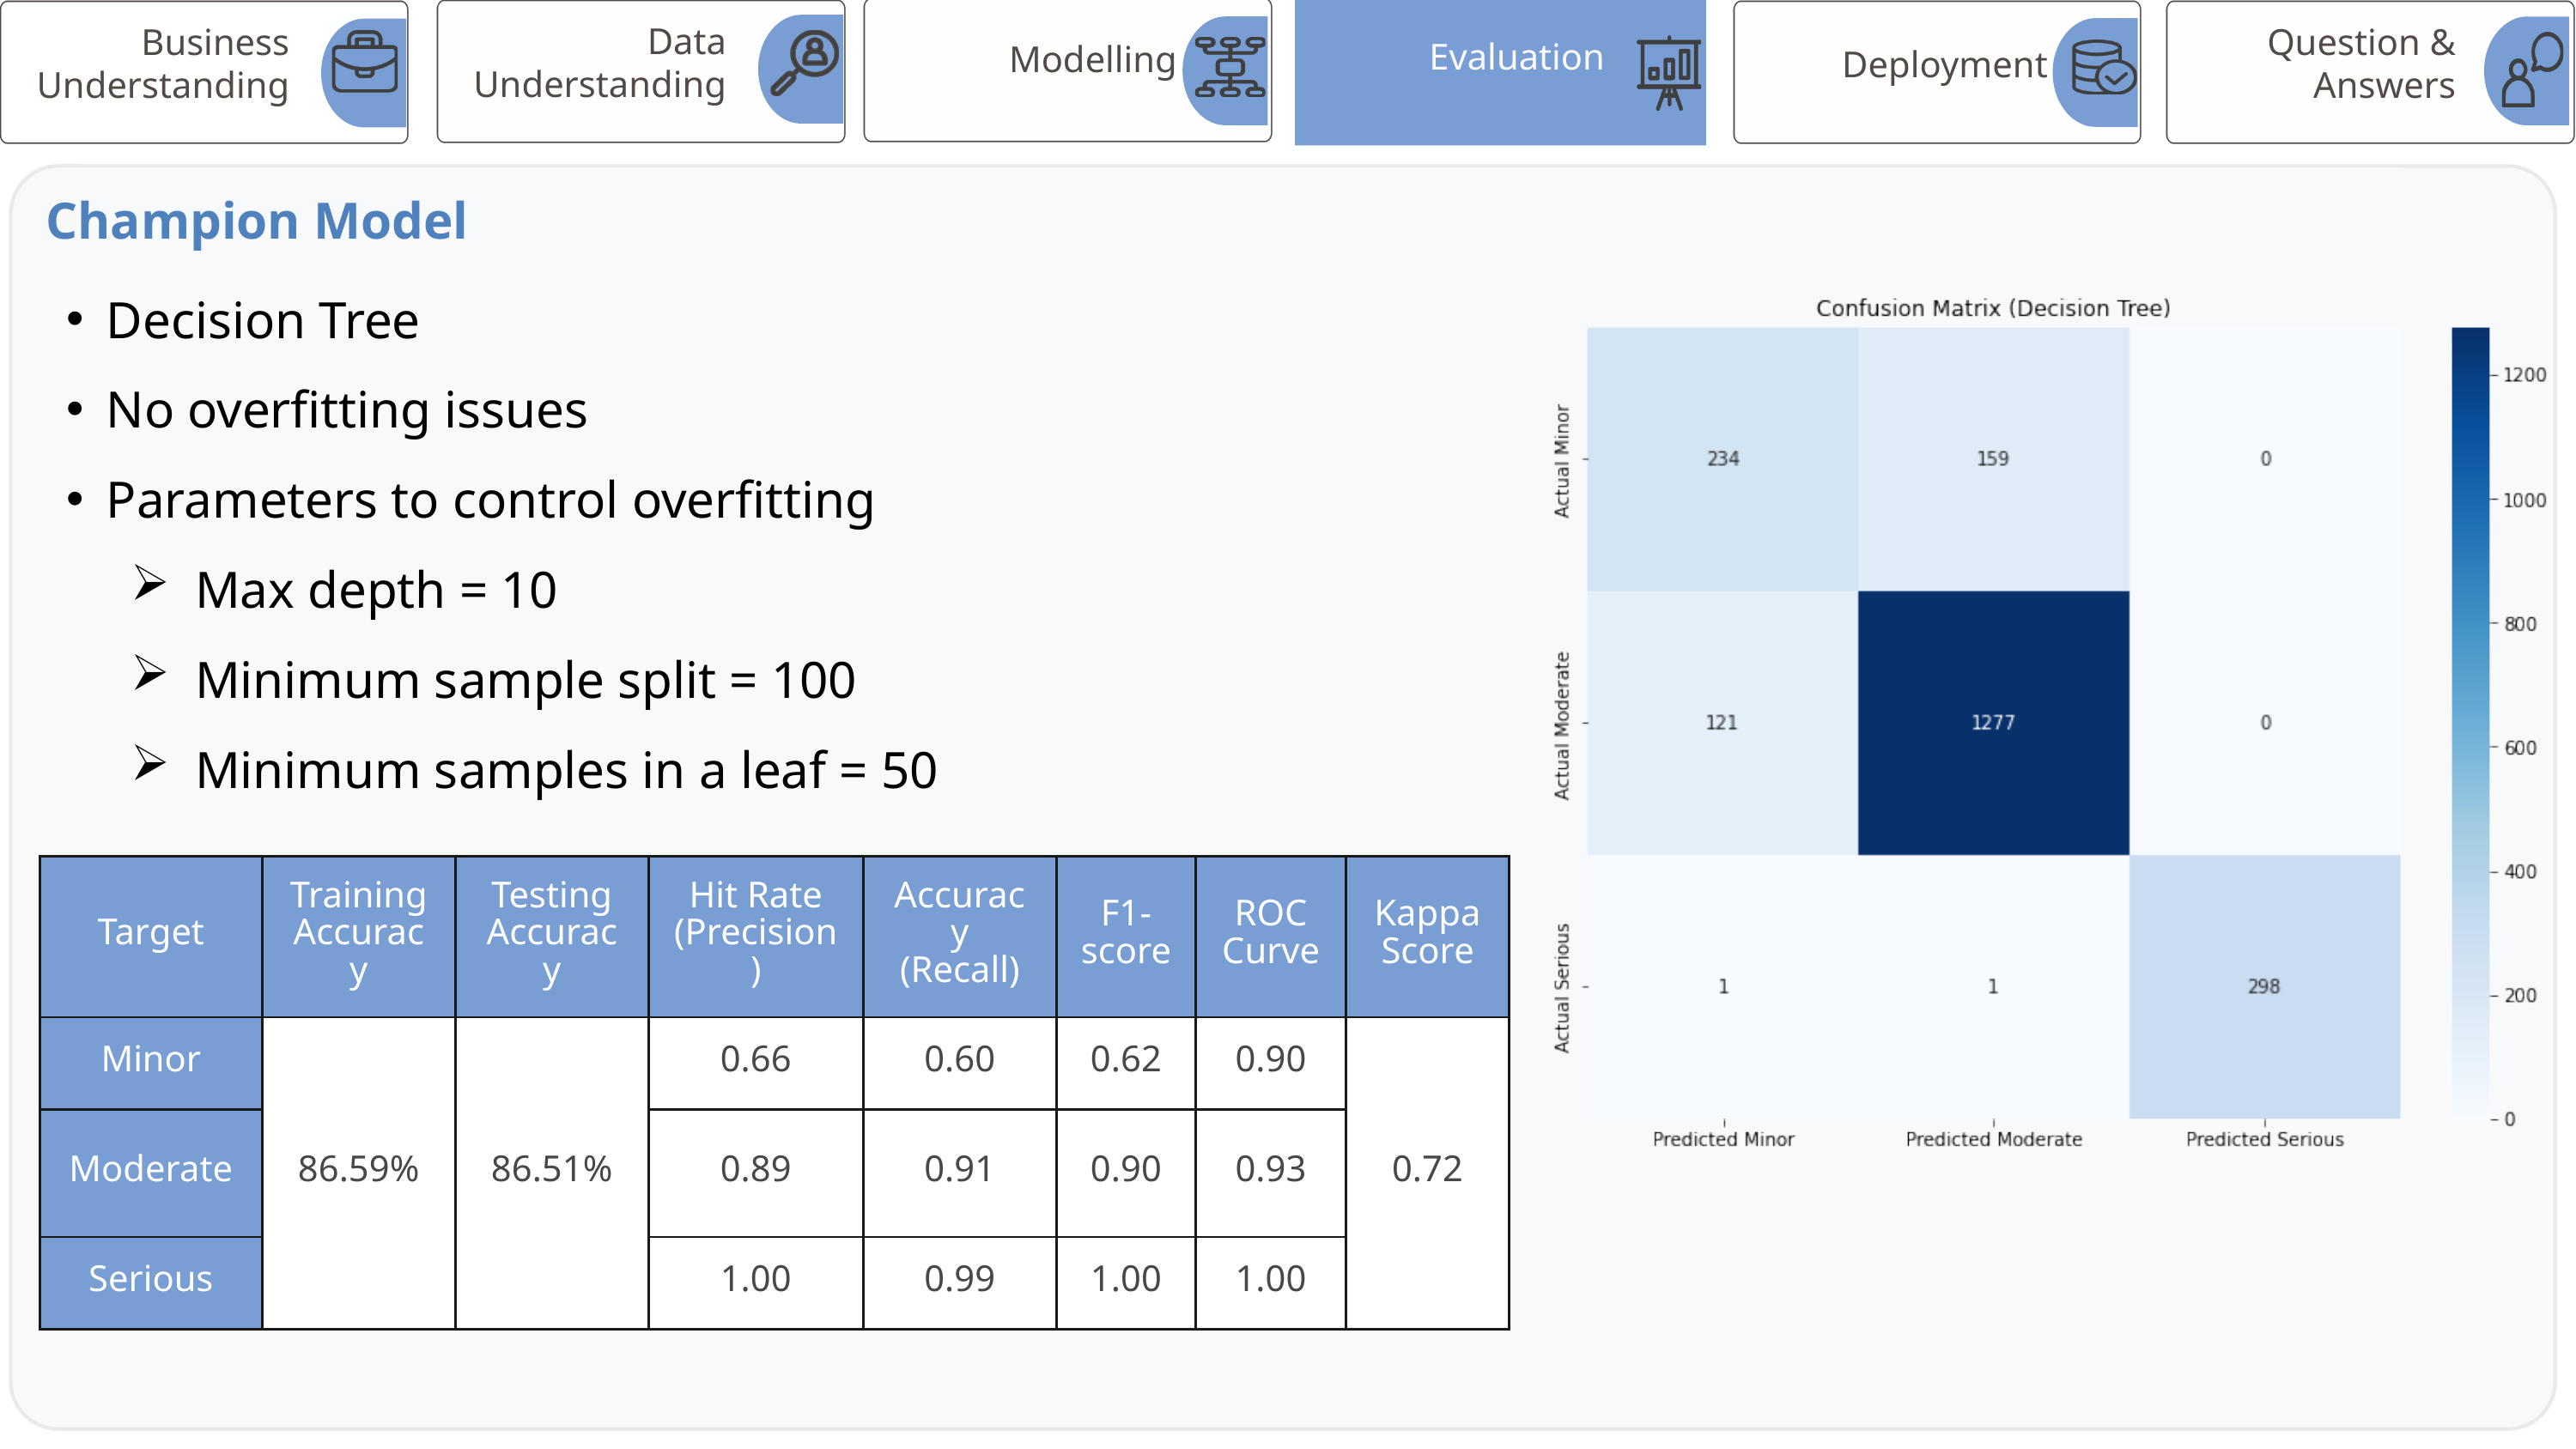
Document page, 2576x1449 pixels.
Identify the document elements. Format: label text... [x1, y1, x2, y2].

table_cell 0.93 [1197, 1111, 1345, 1236]
text_box [1637, 35, 1702, 111]
picture [1544, 285, 2561, 1163]
text_box [1732, 0, 2143, 147]
table_cell 86.51% [457, 1018, 647, 1328]
table_header Kappa Score [1347, 858, 1508, 1016]
table_cell 1.00 [1058, 1238, 1194, 1328]
table_cell 0.89 [650, 1111, 862, 1236]
text_box Evaluation [1344, 33, 1606, 77]
text_box Modelling [915, 36, 1166, 80]
text_box Business Understanding [28, 19, 290, 106]
table_cell 1.00 [1197, 1238, 1345, 1328]
table_cell Serious [41, 1238, 261, 1328]
table_cell 0.60 [865, 1018, 1055, 1108]
table_header F1-score [1058, 858, 1194, 1016]
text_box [2040, 29, 2150, 116]
text_box [1295, 0, 1706, 146]
table_cell 1.00 [650, 1238, 862, 1328]
table_cell Minor [41, 1018, 261, 1108]
text_box [435, 0, 848, 146]
text_box Champion Model [33, 152, 771, 256]
table_cell 0.66 [650, 1018, 862, 1108]
text_box Decision Tree No overfitting issues Parameters to control overfitting Max depth = 10 Minimum sample split = 100 Minimum samples in a leaf = 50 [53, 252, 1228, 805]
table_header Accuracy (Recall) [865, 858, 1055, 1016]
table_header Testing Accuracy [457, 858, 647, 1016]
table_header Target [41, 858, 261, 1016]
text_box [1170, 27, 1280, 114]
text_box Question & Answers [2195, 19, 2457, 106]
text_box Data Understanding [465, 18, 727, 105]
table_cell 86.59% [264, 1018, 454, 1328]
table_cell 0.72 [1347, 1018, 1508, 1328]
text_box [2471, 27, 2576, 114]
text_box [0, 0, 410, 147]
text_box [2165, 0, 2576, 147]
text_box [309, 30, 419, 116]
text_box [745, 26, 856, 112]
table_header ROC Curve [1197, 858, 1345, 1016]
text_box Deployment [1786, 41, 2036, 85]
table_header Training Accuracy [264, 858, 454, 1016]
table_cell 0.99 [865, 1238, 1055, 1328]
text_box [862, 0, 1274, 145]
table_header Hit Rate (Precision) [650, 858, 862, 1016]
table_cell 0.90 [1058, 1111, 1194, 1236]
table_cell Moderate [41, 1111, 261, 1236]
table_cell 0.91 [865, 1111, 1055, 1236]
table_cell 0.90 [1197, 1018, 1345, 1108]
table_cell 0.62 [1058, 1018, 1194, 1108]
text_box [9, 164, 2557, 1431]
